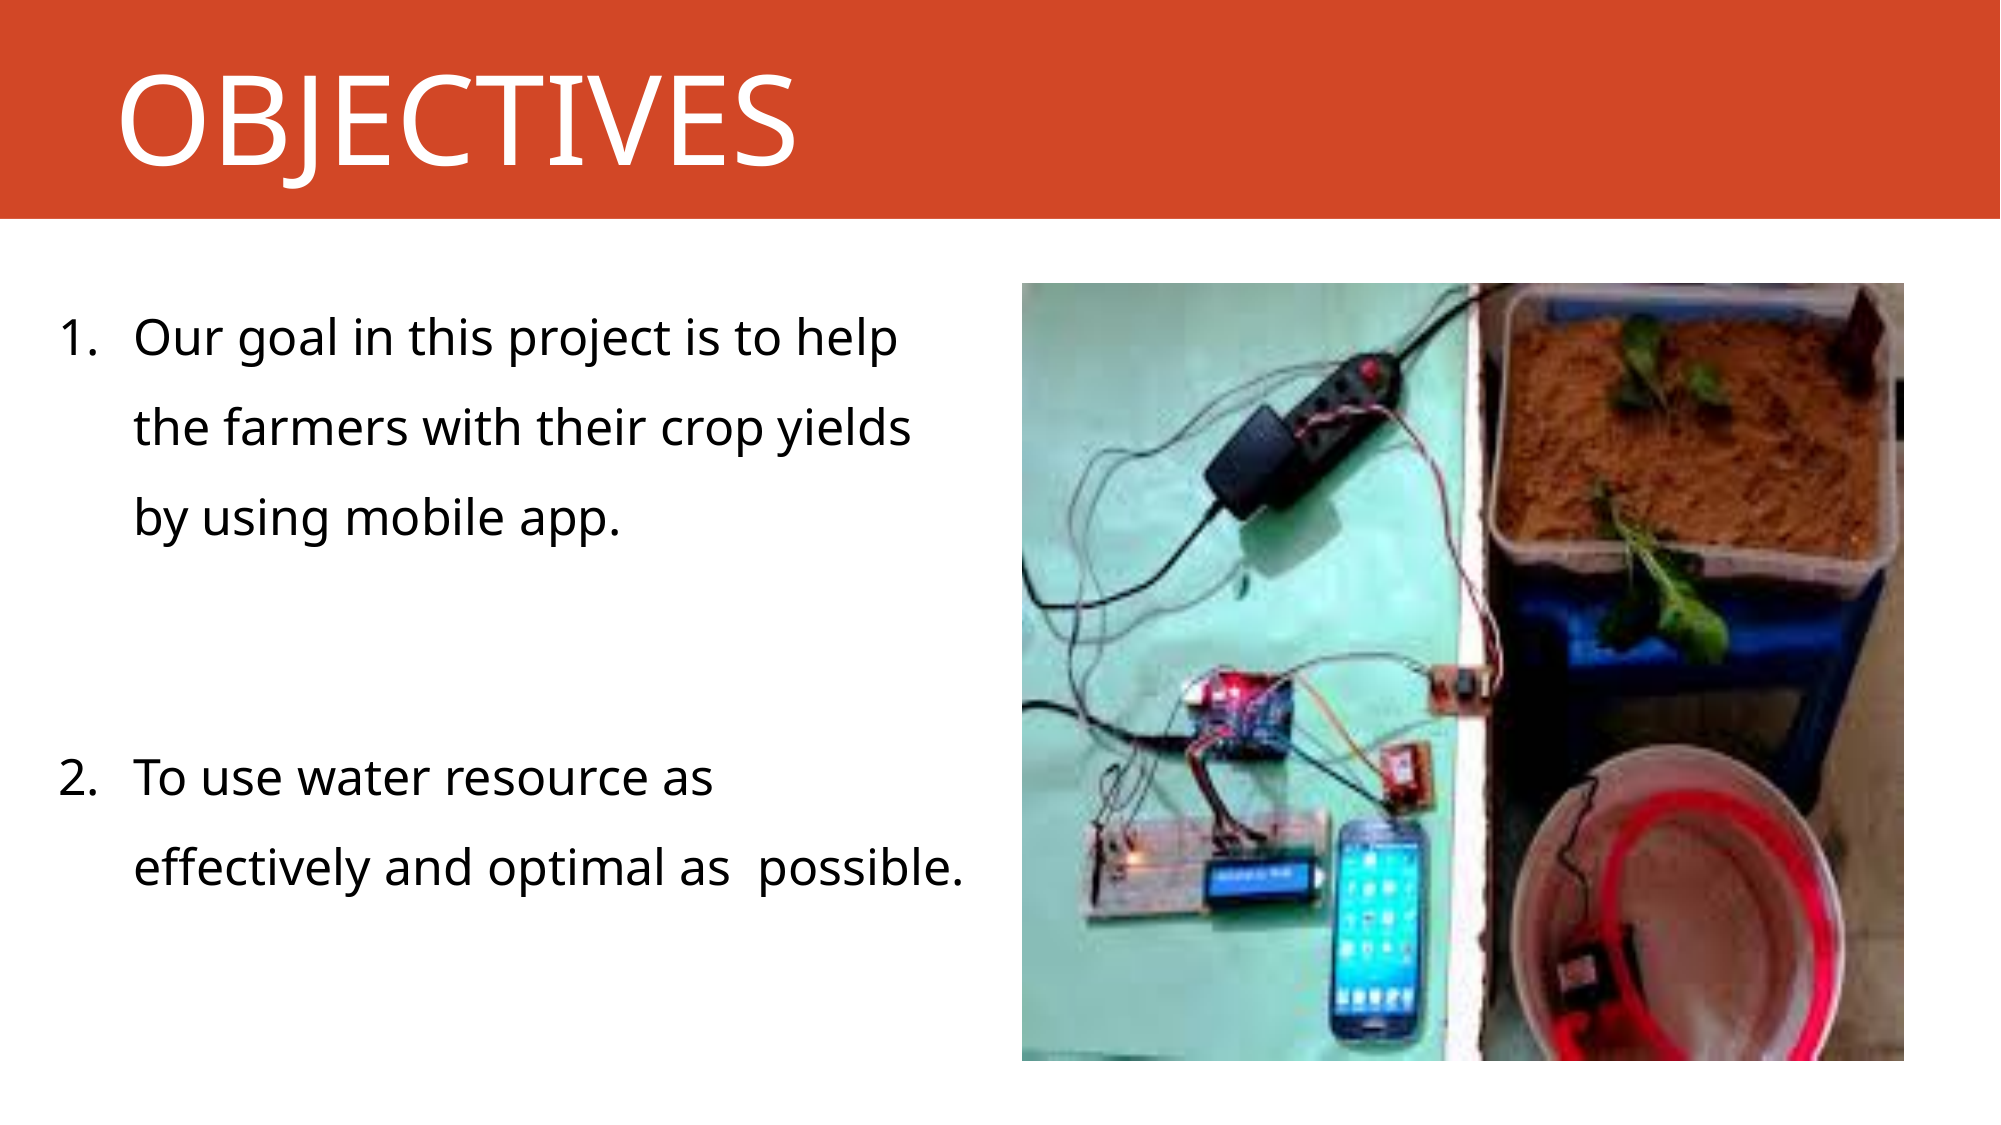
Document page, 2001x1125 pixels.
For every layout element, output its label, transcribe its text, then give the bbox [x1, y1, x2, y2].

picture [1022, 283, 1904, 1061]
list Our goal in this project is to help the farmers with their crop yields by using mobile app. To use water resource as effectively and optimal as possible. [43, 268, 981, 1061]
title OBJECTIVES [99, 0, 1863, 199]
